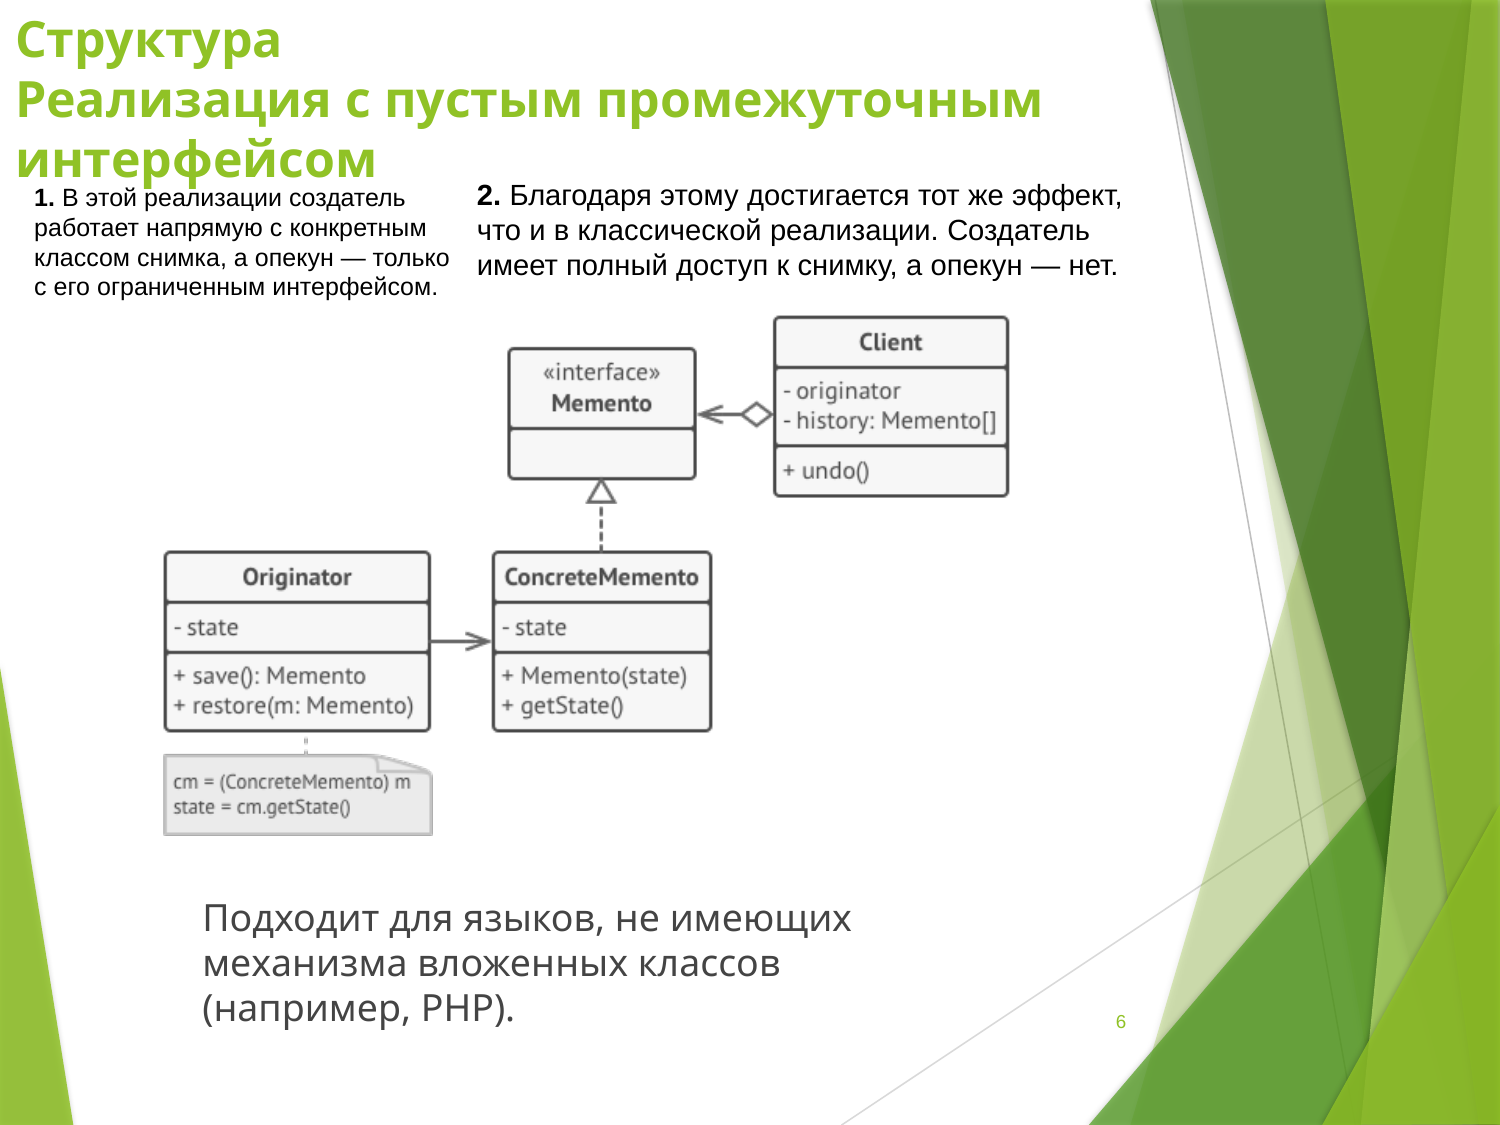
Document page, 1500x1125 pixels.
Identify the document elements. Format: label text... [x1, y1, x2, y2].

text_box Подходит для языков, не имеющих механизма вложенных классов (например, PHP). [187, 886, 938, 1037]
slide_number 6 [1057, 991, 1142, 1051]
text_box 1. В этой реализации создатель работает напрямую с конкретным классом снимка, а опекун — только с его ограниченным интерфейсом. [19, 173, 475, 309]
title Структура Реализация с пустым промежуточным интерфейсом [0, 0, 1403, 217]
text_box 2. Благодаря этому достигается тот же эффект, что и в классической реализации. Создатель имеет полный доступ к снимку, а опекун — нет. [462, 169, 1142, 289]
picture [149, 301, 1026, 850]
